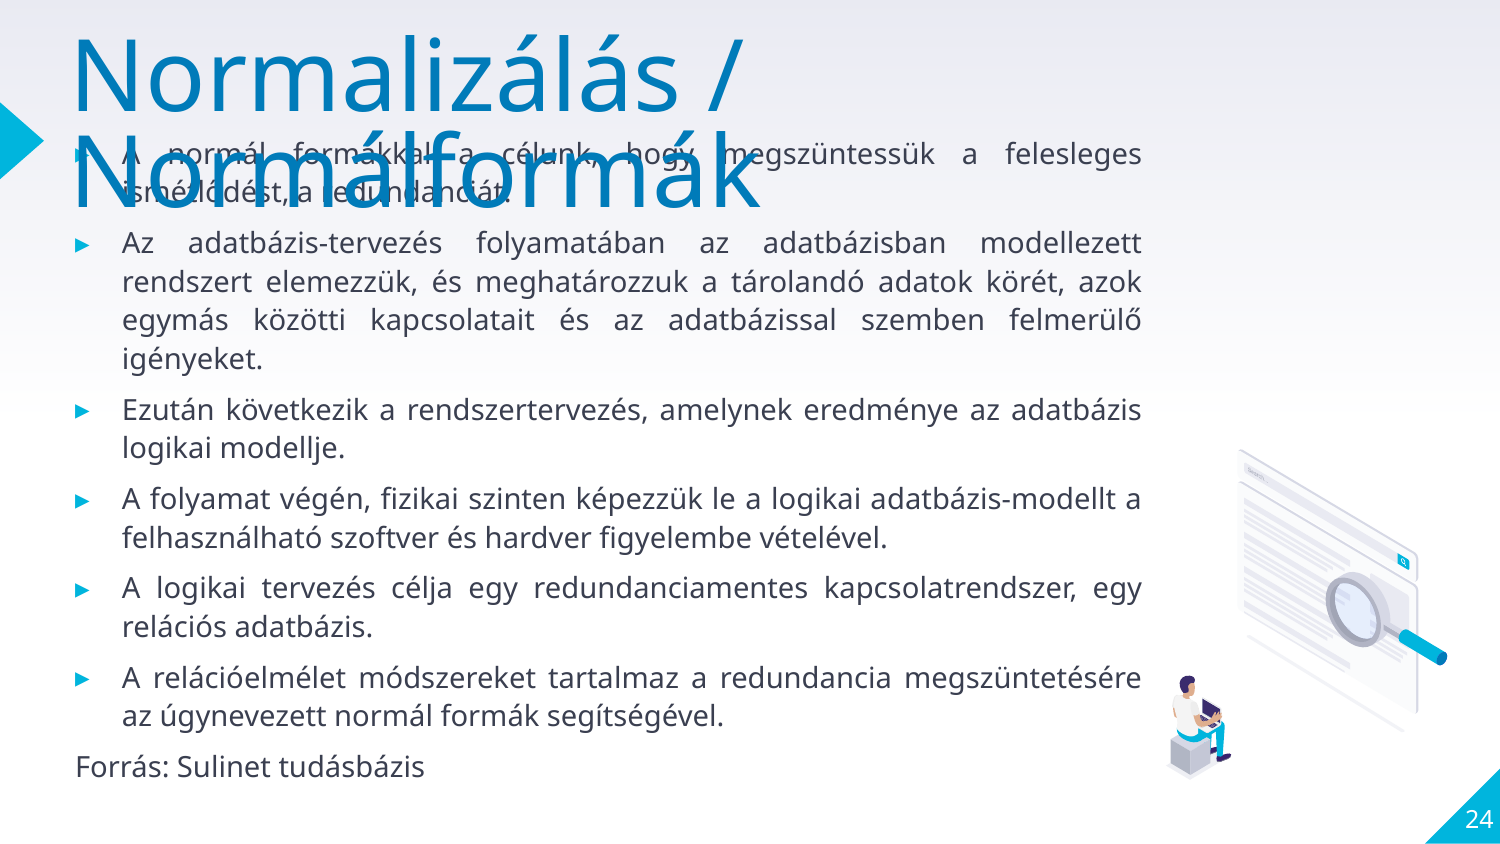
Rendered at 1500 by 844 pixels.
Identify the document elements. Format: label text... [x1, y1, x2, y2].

title Normalizálás / Normálformák [69, 34, 1422, 213]
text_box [1165, 449, 1448, 781]
list A normál formákkal a célunk, hogy megszüntessük a felesleges ismétlődést, a redundanciát. Az adatbázis-tervezés folyamatában az adatbázisban modellezett rendszert elemezzük, és meghatározzuk a tárolandó adatok körét, azok egymás közötti kapcsolatait és az adatbázissal szemben felmerülő igényeket. Ezután következik a rendszertervezés, amelynek eredménye az adatbázis logikai modellje. A folyamat végén, fizikai szinten képezzük le a logikai adatbázis-modellt a felhasználható szoftver és hardver figyelembe vételével. A logikai tervezés célja egy redundanciamentes kapcsolatrendszer, egy relációs adatbázis. A relációelmélet módszereket tartalmaz a redundancia megszüntetésére az úgynevezett normál formák segítségével. Forrás: Sulinet tudásbázis [75, 213, 1144, 767]
slide_number 24 [1418, 760, 1494, 838]
